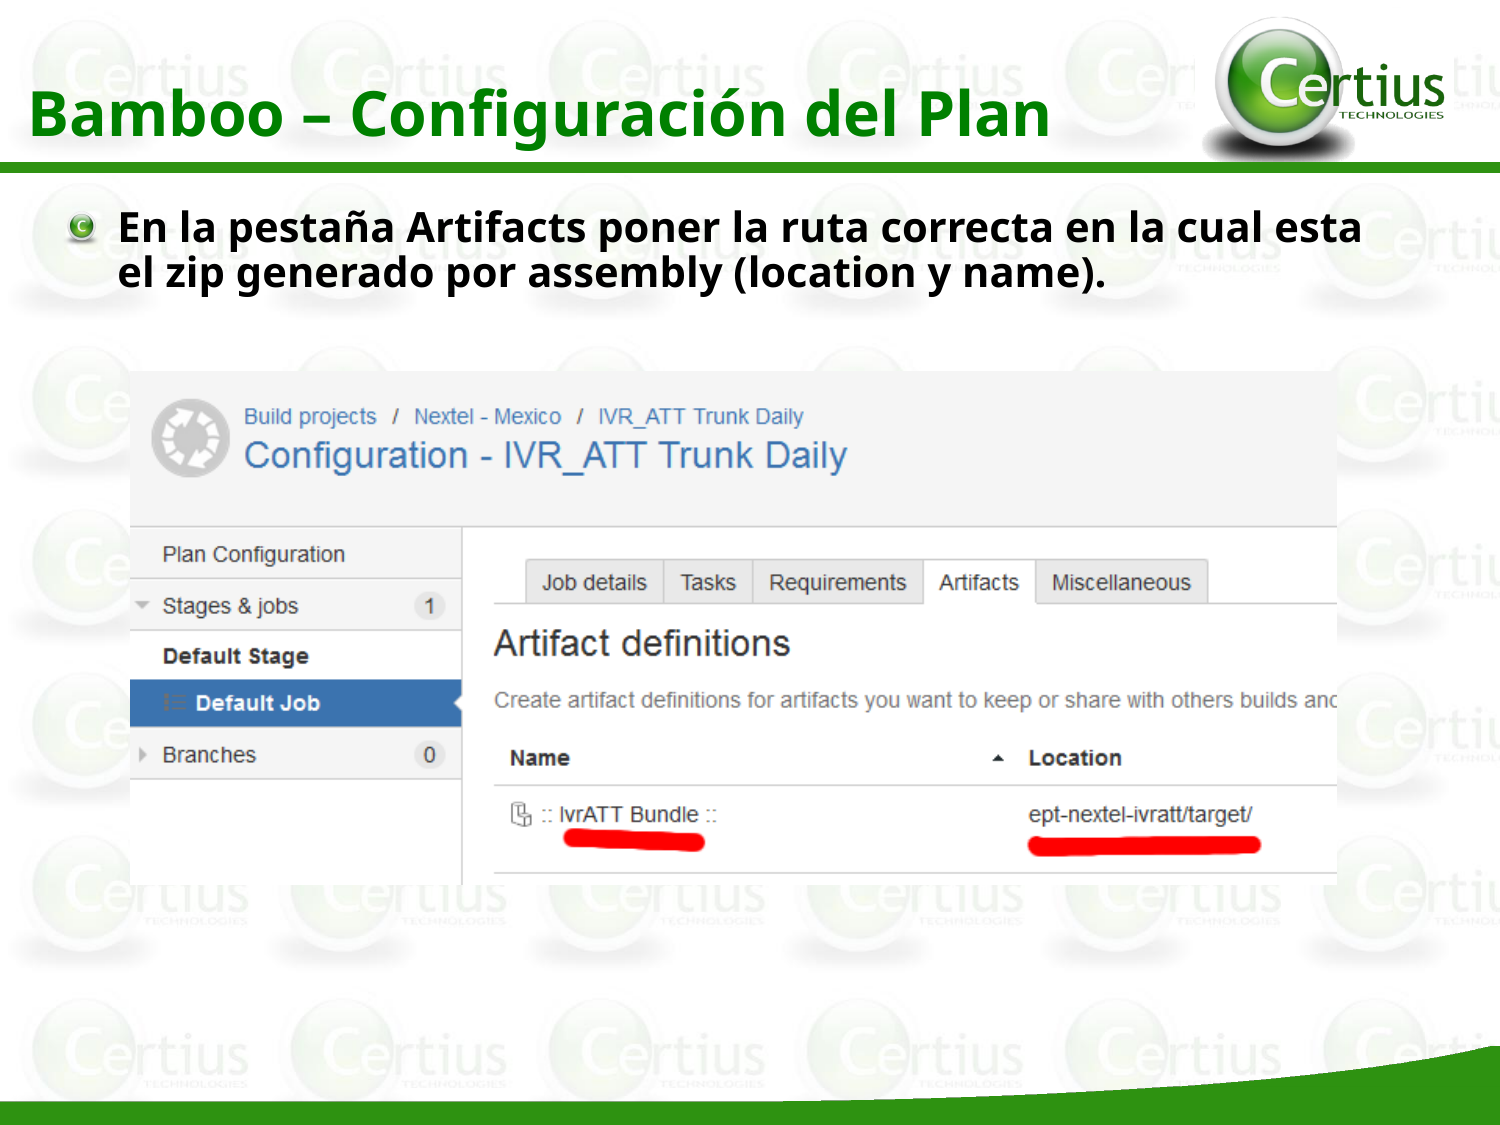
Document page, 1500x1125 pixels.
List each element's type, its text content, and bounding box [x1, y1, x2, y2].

picture [0, 0, 1500, 1125]
text_box En la pestaña Artifacts poner la ruta correcta en la cual esta el zip generado por assembly (location y name). [46, 198, 1421, 302]
text_box Bamboo – Configuración del Plan [12, 18, 1180, 157]
